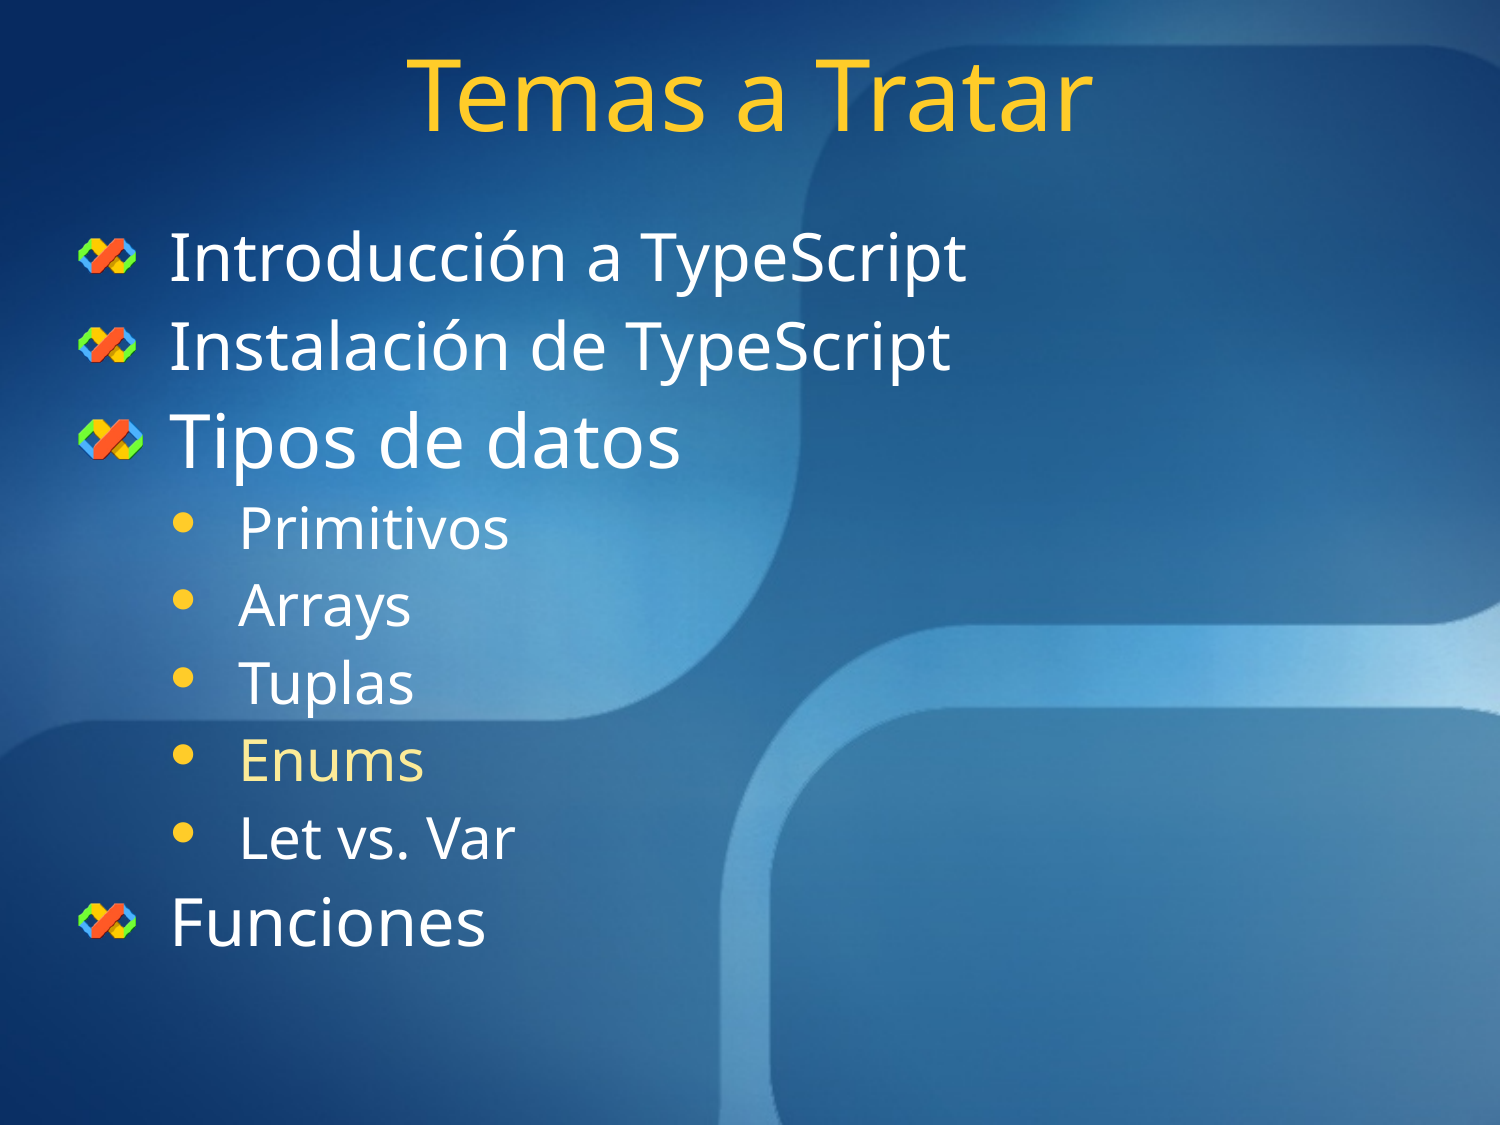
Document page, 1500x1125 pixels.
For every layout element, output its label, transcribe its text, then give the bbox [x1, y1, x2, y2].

title Temas a Tratar [62, 37, 1440, 161]
picture [0, 0, 1500, 1125]
list Introducción a TypeScript Instalación de TypeScript Tipos de datos Primitivos Arrays Tuplas Enums Let vs. Var Funciones [62, 216, 1443, 1002]
